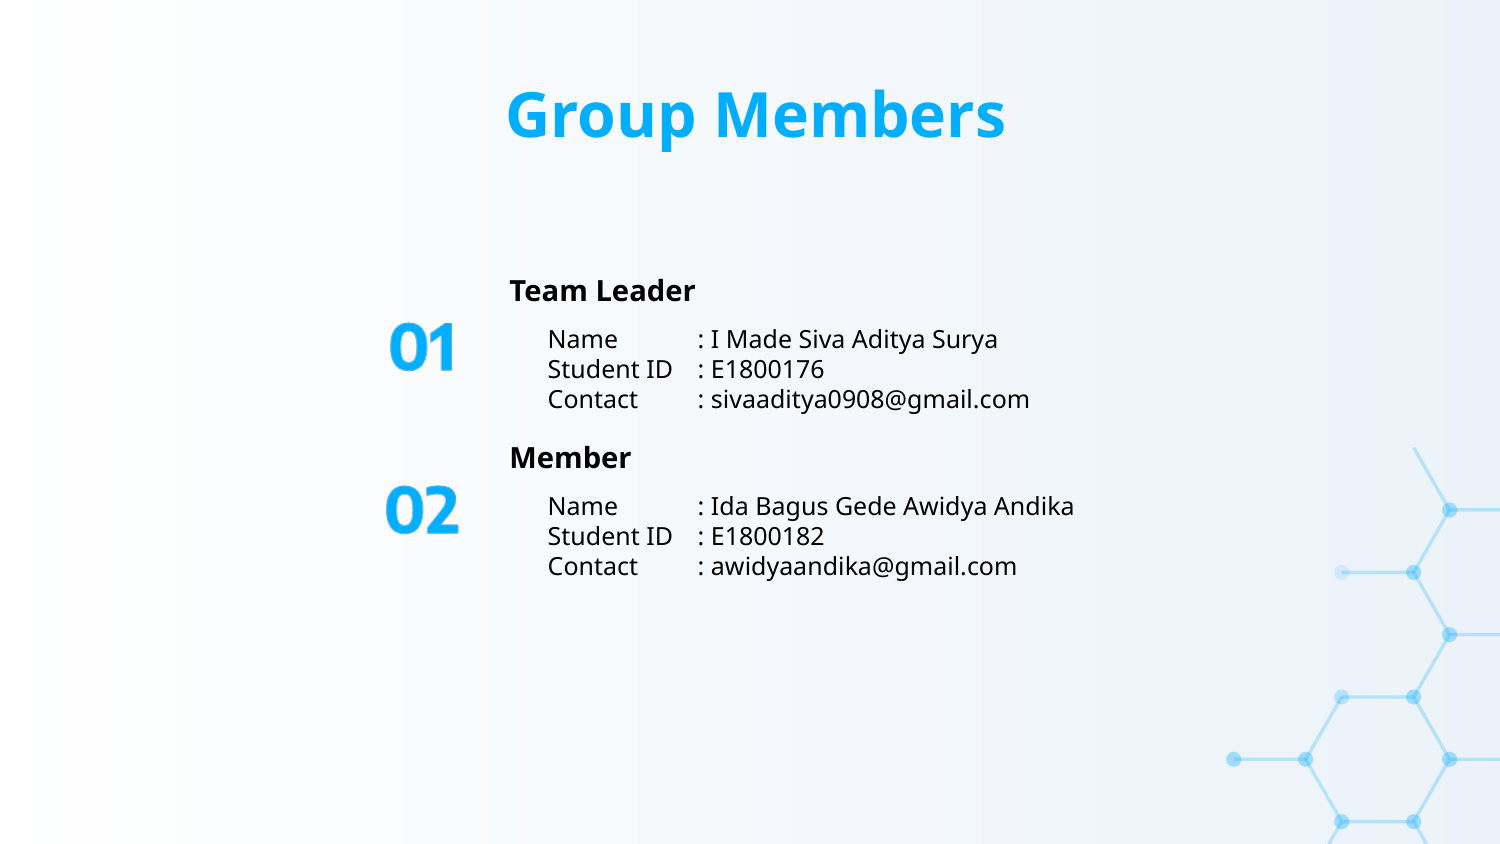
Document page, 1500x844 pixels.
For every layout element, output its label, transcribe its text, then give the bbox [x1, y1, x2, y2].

title Group Members [116, 60, 1396, 155]
text_box Team Leader [494, 257, 719, 334]
picture [344, 450, 499, 586]
text_box Name : I Made Siva Aditya Surya Student ID : E1800176 Contact : sivaaditya0908@gmail.com [532, 316, 1168, 422]
picture [348, 286, 495, 422]
text_box Name : Ida Bagus Gede Awidya Andika Student ID : E1800182 Contact : awidyaandika@gmail.com [532, 483, 1168, 588]
text_box Member [494, 424, 969, 500]
